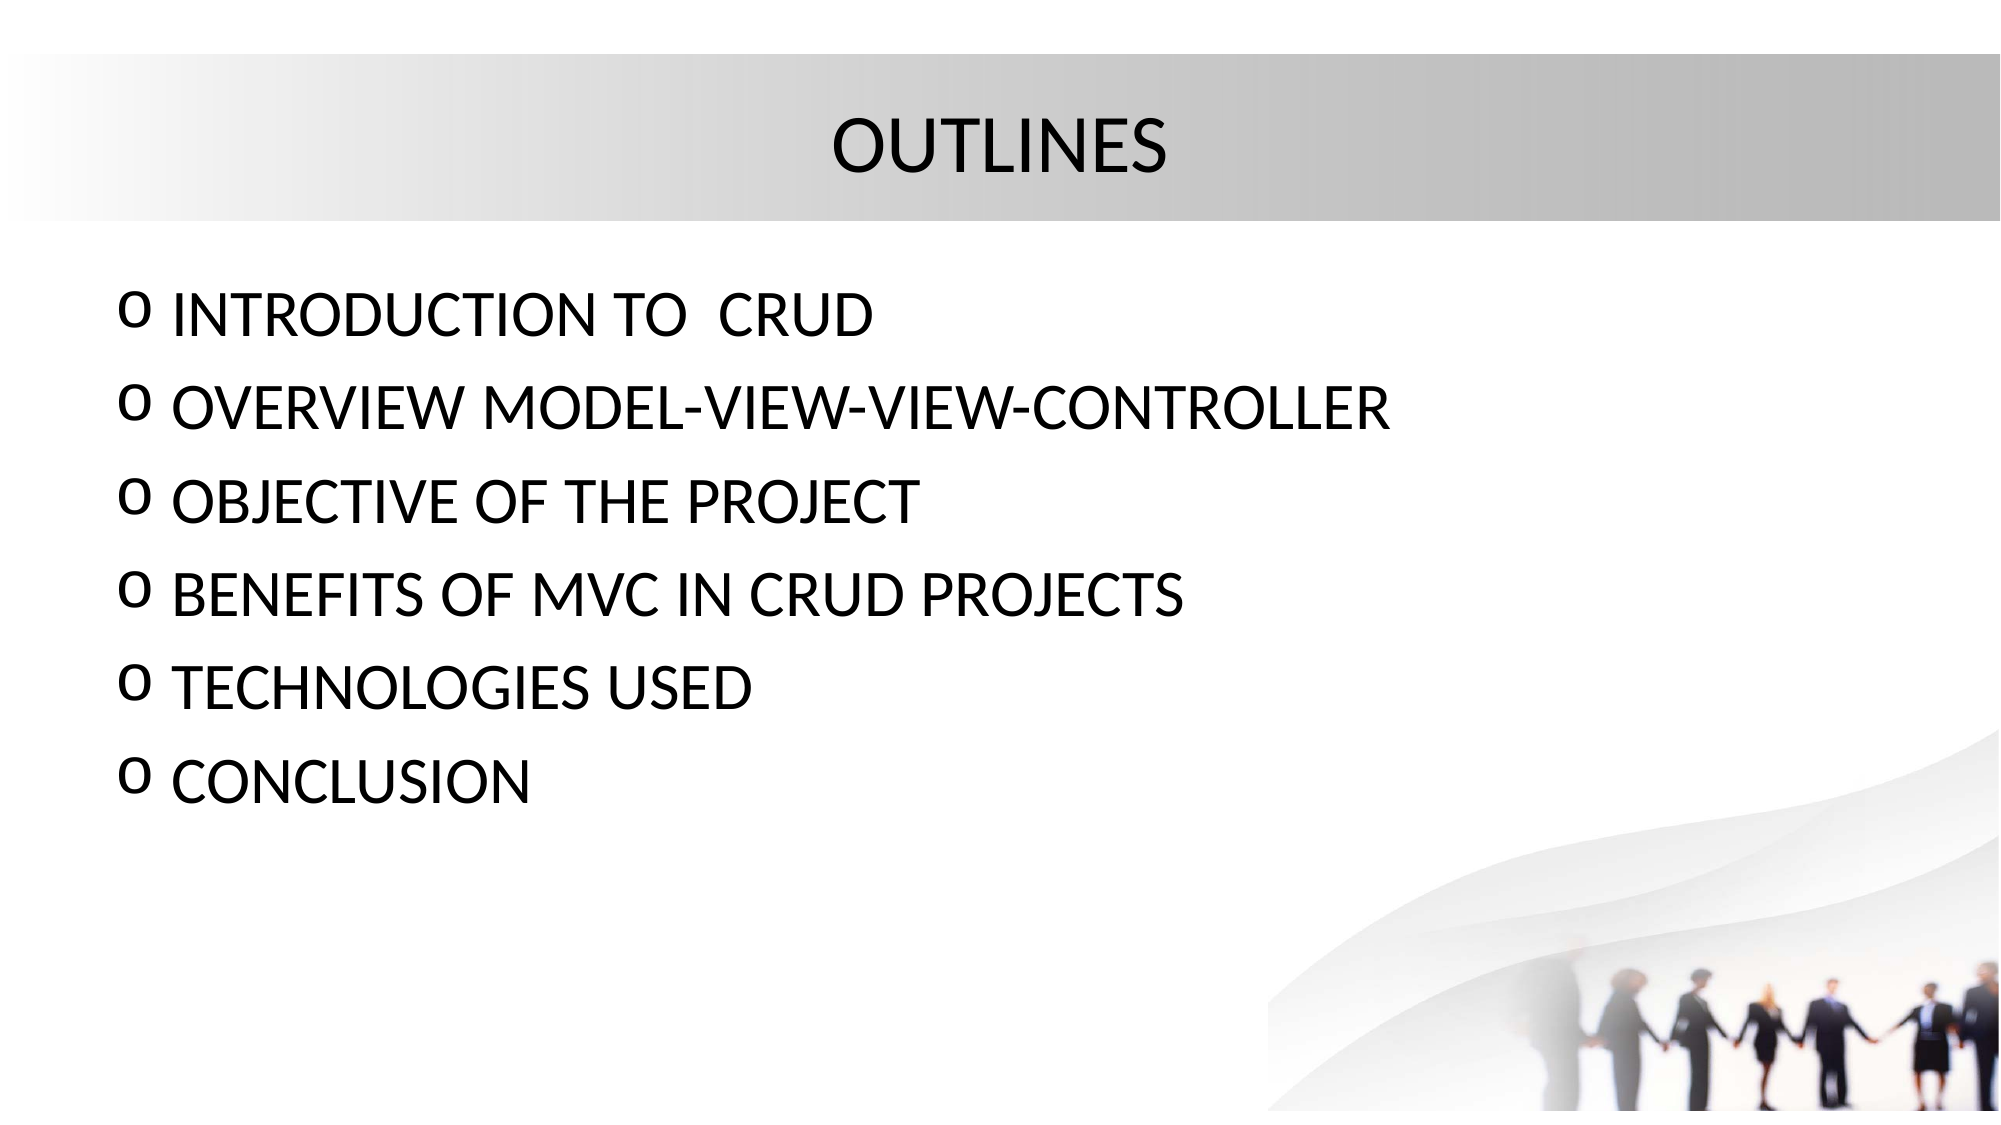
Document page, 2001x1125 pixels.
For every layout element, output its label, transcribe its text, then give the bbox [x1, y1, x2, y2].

picture [1268, 728, 1999, 1111]
list INTRODUCTION TO CRUD OVERVIEW MODEL-VIEW-VIEW-CONTROLLER OBJECTIVE OF THE PROJECT BENEFITS OF MVC IN CRUD PROJECTS TECHNOLOGIES USED CONCLUSION [99, 262, 1901, 1006]
title OUTLINES [99, 44, 1901, 233]
